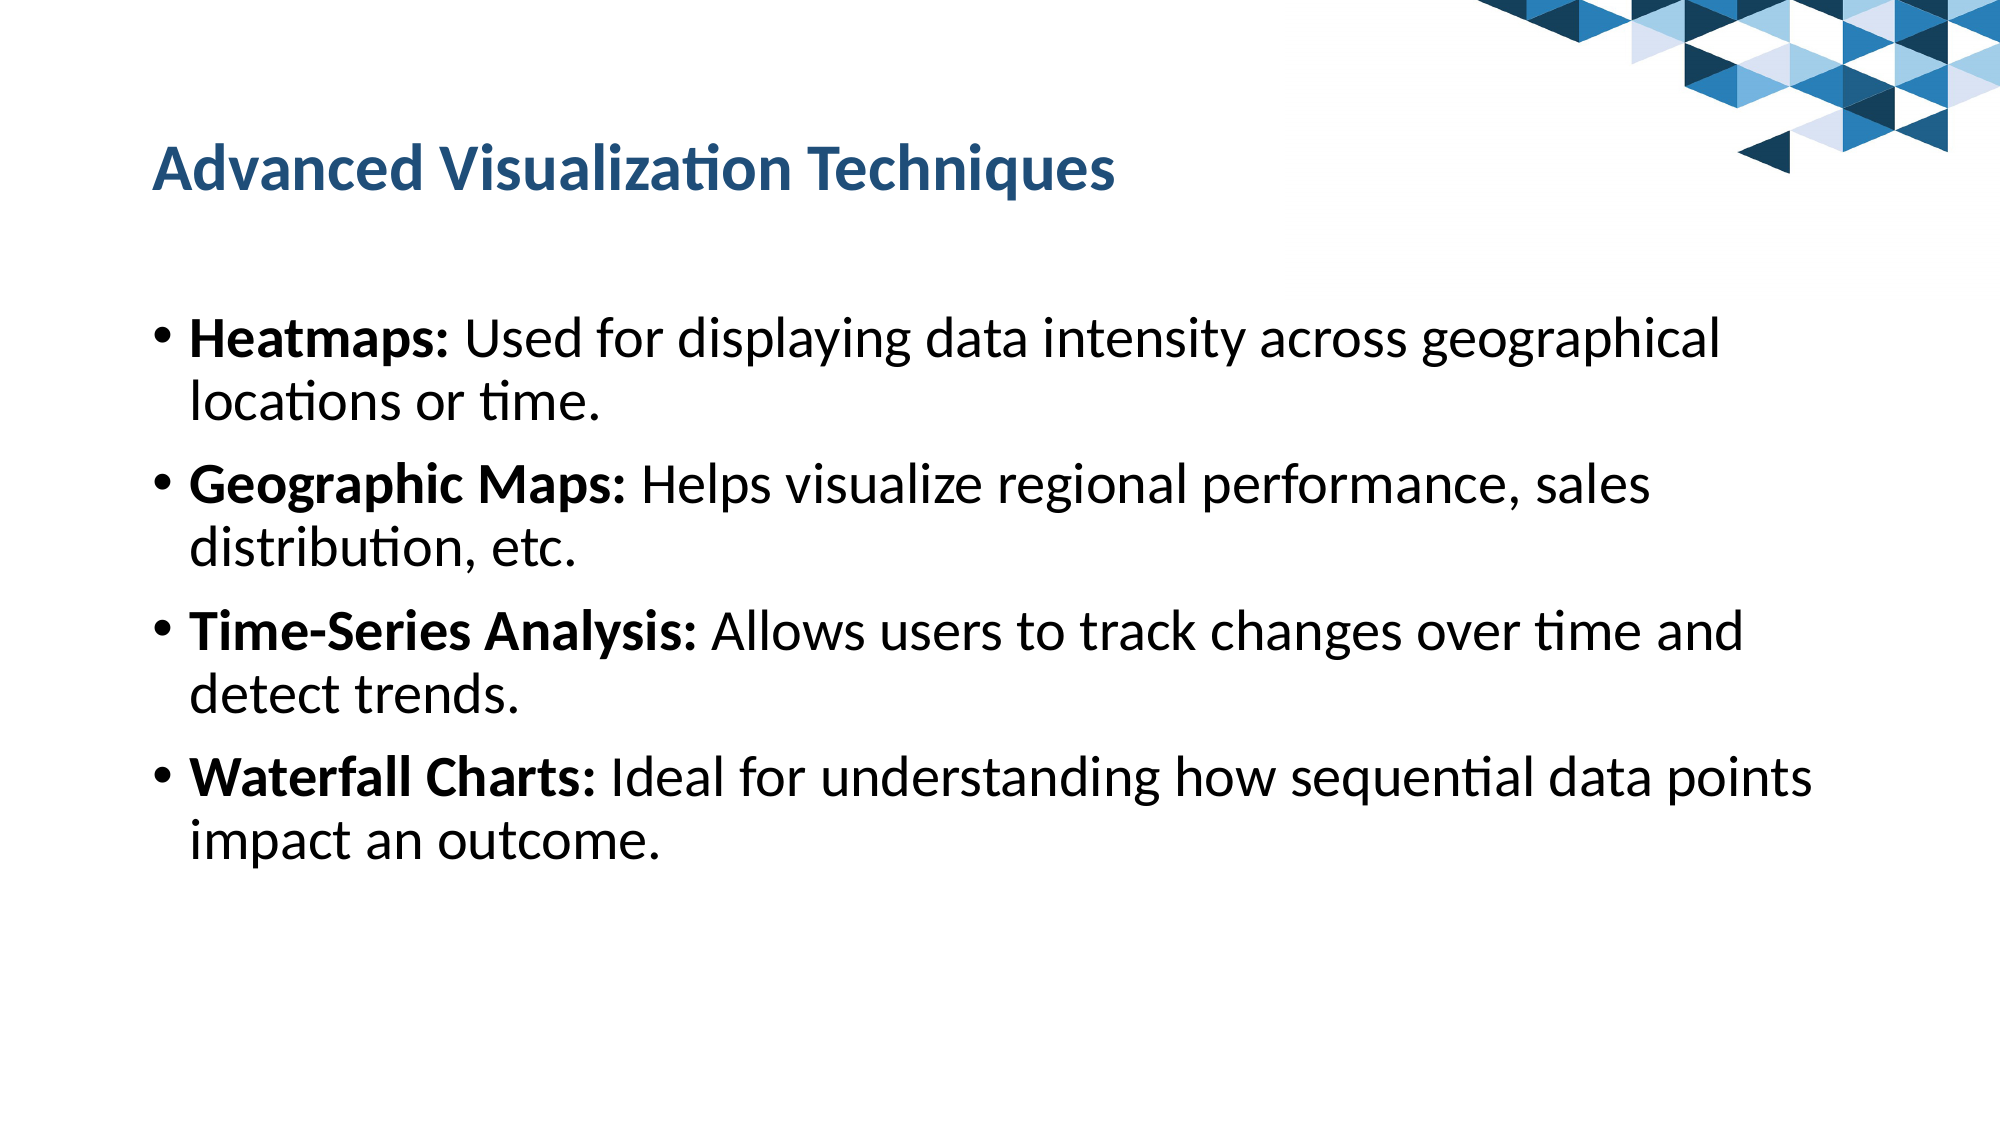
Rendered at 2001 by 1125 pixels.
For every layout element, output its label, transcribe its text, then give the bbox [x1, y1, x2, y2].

title Advanced Visualization Techniques [137, 59, 1285, 278]
picture [1285, 0, 2000, 300]
list Heatmaps: Used for displaying data intensity across geographical locations or time. Geographic Maps: Helps visualize regional performance, sales distribution, etc. Time-Series Analysis: Allows users to track changes over time and detect trends. Waterfall Charts: Ideal for understanding how sequential data points impact an outcome. [137, 299, 1863, 1014]
